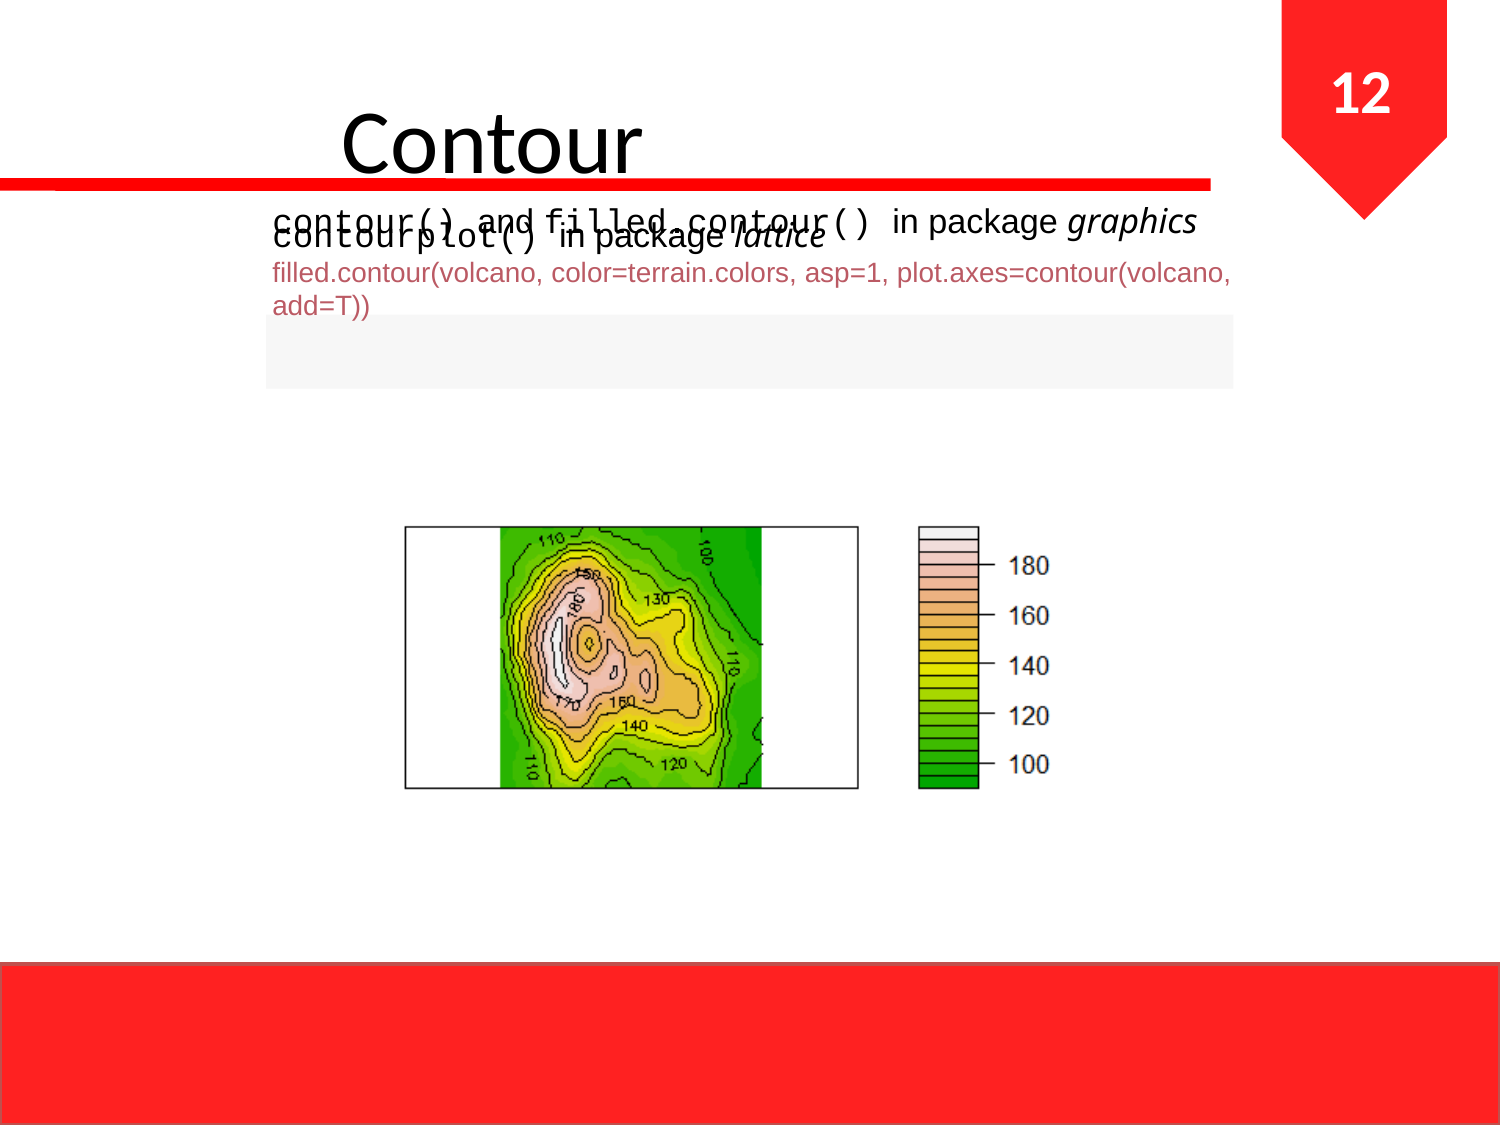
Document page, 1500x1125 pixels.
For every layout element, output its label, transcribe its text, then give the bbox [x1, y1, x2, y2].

picture [383, 503, 1061, 806]
text_box Contour [341, 81, 1500, 270]
text_box [266, 314, 272, 389]
text_box [1281, 0, 1447, 220]
text_box [0, 964, 1500, 1125]
text_box contour() and filled.contour() in package graphics contourplot() in package lattice filled.contour(volcano, color=terrain.colors, asp=1, plot.axes=contour(volcano, add=T)) [272, 227, 1315, 398]
text_box 12 [1314, 43, 1433, 134]
